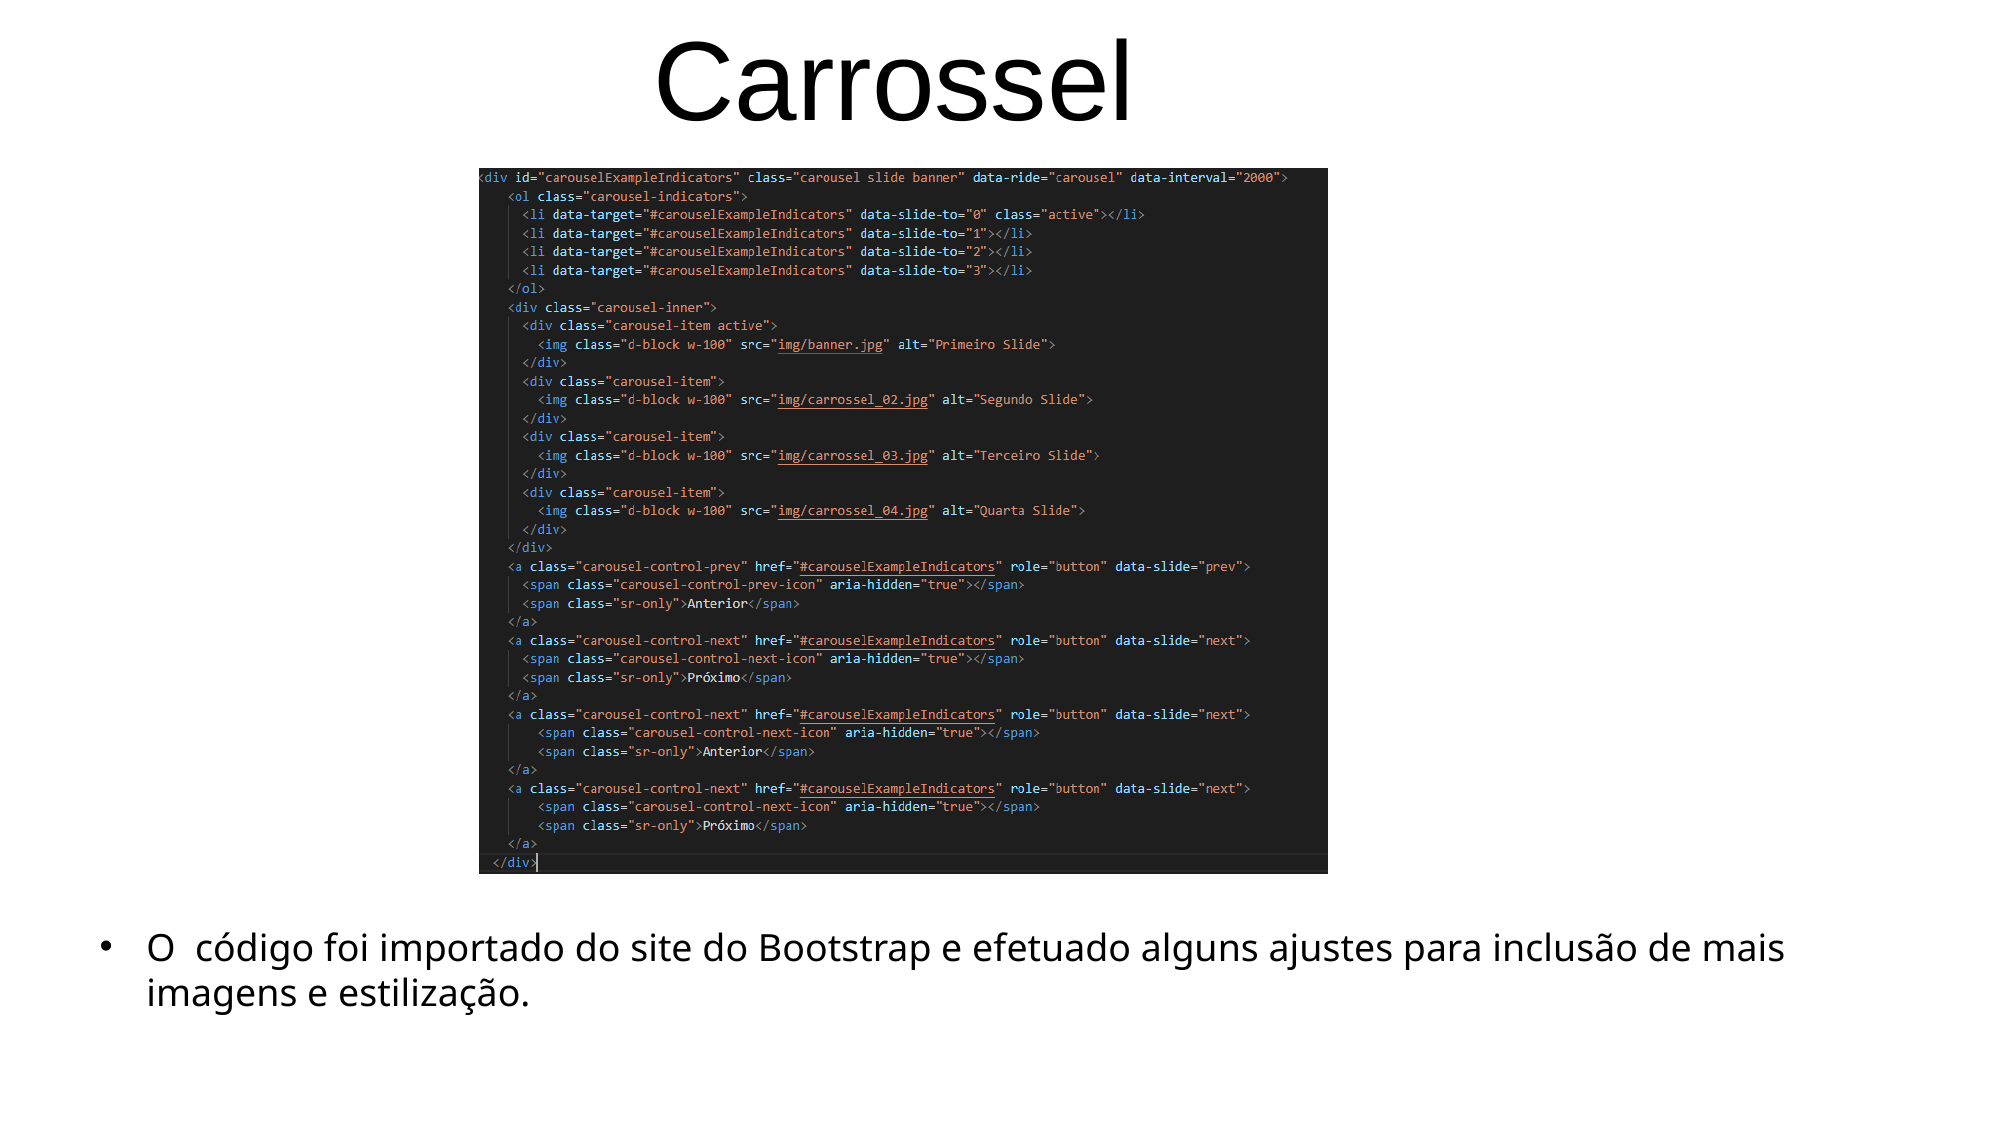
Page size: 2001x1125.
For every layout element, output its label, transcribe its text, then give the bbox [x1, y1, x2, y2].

text_box Carrossel [637, 0, 1150, 150]
text_box O código foi importado do site do Bootstrap e efetuado alguns ajustes para inclusão de mais imagens e estilização. [84, 916, 1892, 1021]
picture [479, 168, 1328, 874]
